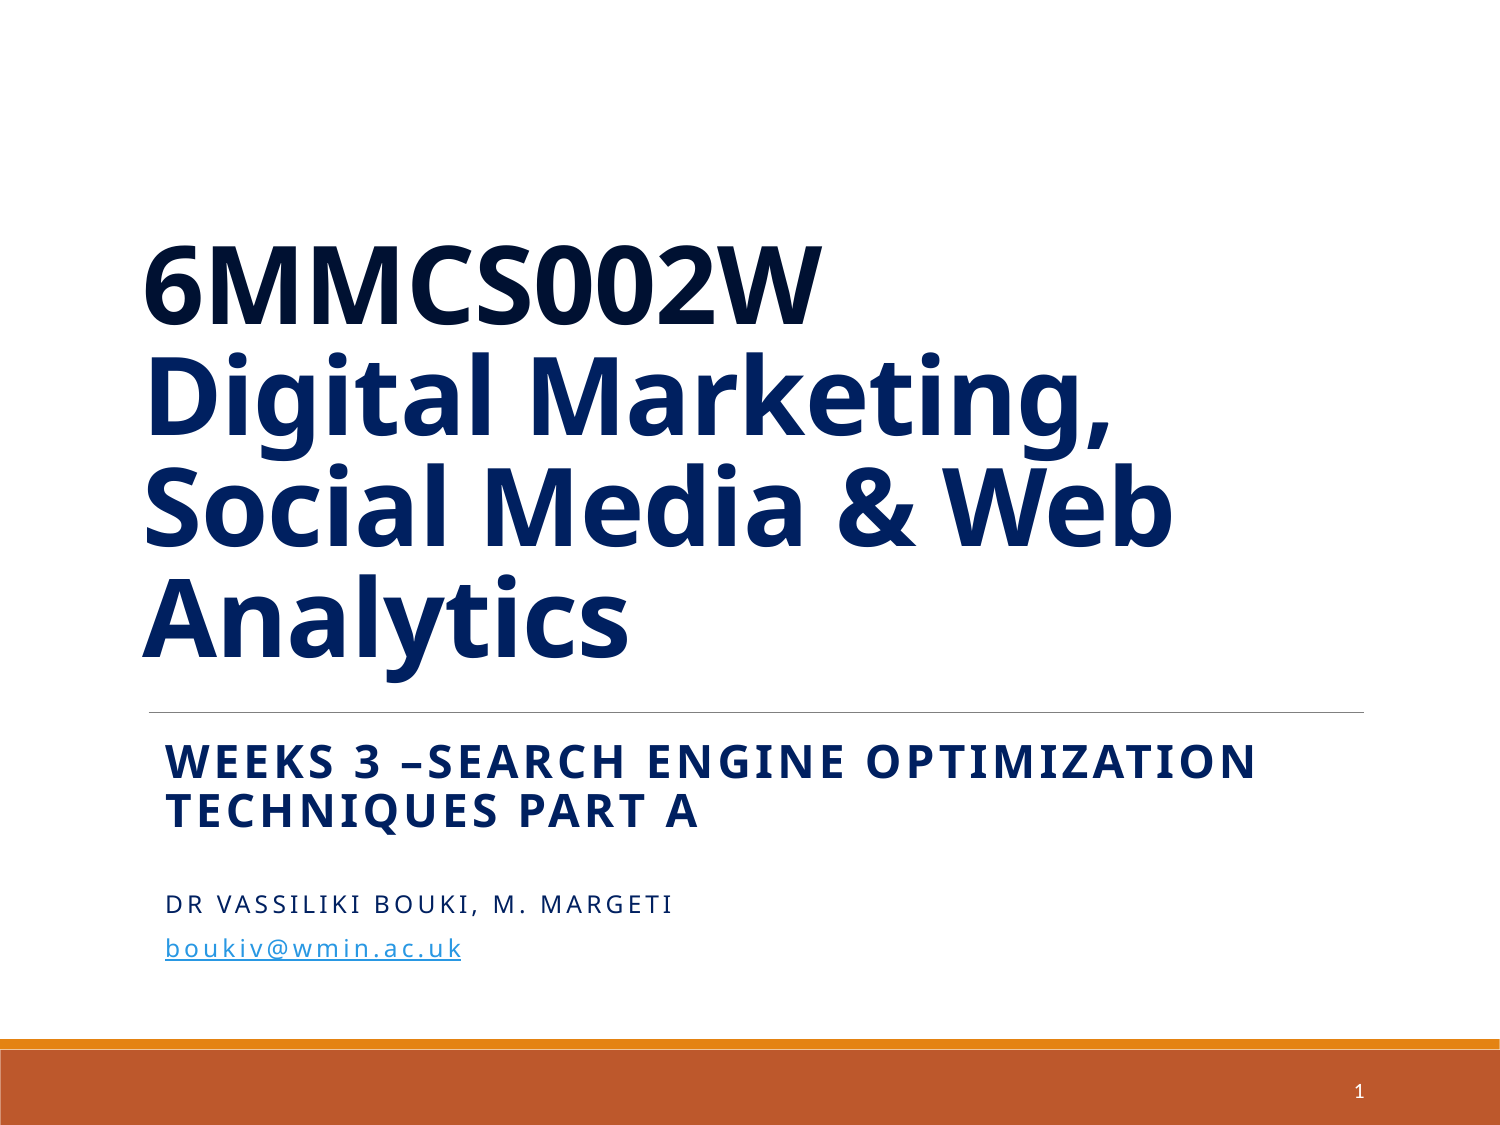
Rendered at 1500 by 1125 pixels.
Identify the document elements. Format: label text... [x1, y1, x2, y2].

slide_number 1 [1218, 1059, 1380, 1120]
title 6MMCS002W Digital Marketing, Social Media & Web Analytics [127, 223, 1415, 687]
subtitle Weeks 3 –Search engine optimization techniques part A Dr Vassiliki Bouki, M. Margeti boukiv@wmin.ac.uk [150, 730, 1373, 972]
